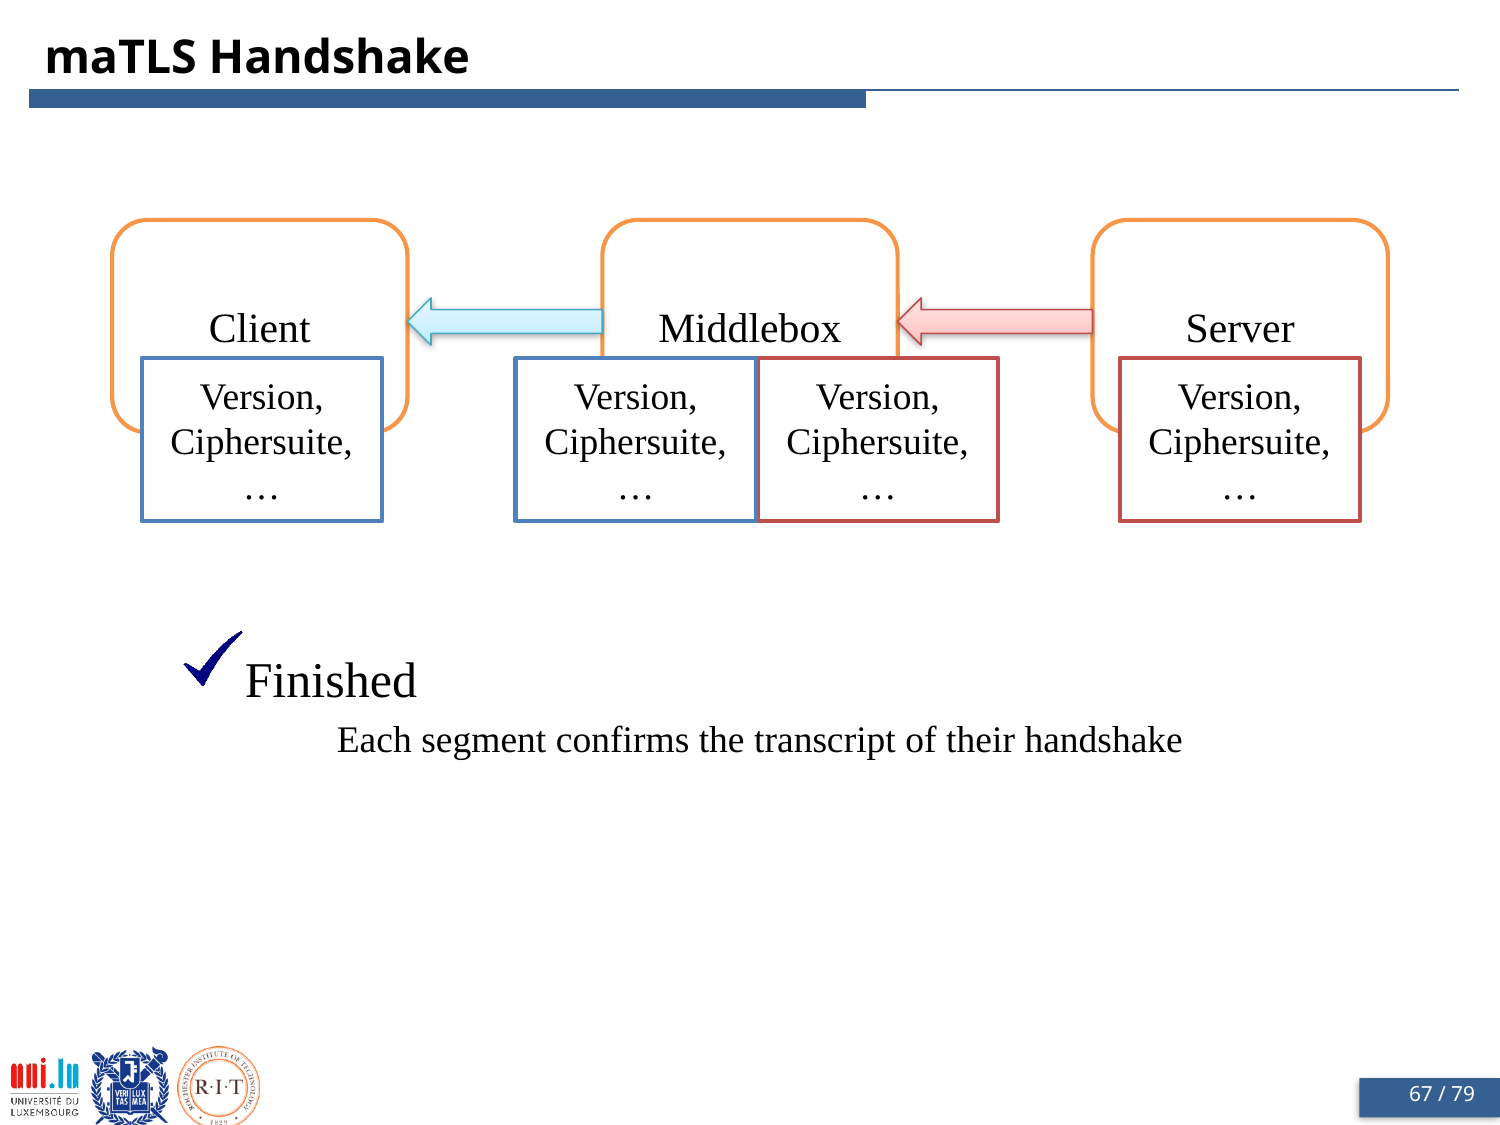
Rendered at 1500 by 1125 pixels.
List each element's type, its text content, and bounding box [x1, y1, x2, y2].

picture [182, 630, 243, 687]
picture [91, 1046, 169, 1125]
text_box Middlebox [600, 217, 900, 356]
picture [0, 1046, 89, 1125]
picture [177, 1046, 260, 1125]
text_box Version, Ciphersuite, … [140, 356, 384, 523]
text_box Client [110, 217, 410, 434]
text_box Version, Ciphersuite, … [513, 356, 758, 523]
text_box Version, Ciphersuite, … [758, 356, 1000, 523]
text_box Finished [230, 640, 433, 716]
title maTLS Handshake [29, 19, 1471, 90]
text_box Each segment confirms the transcript of their handshake [322, 707, 1200, 768]
text_box Version, Ciphersuite, … [1118, 356, 1362, 523]
text_box [897, 297, 1094, 346]
text_box Server [1090, 217, 1391, 434]
text_box [406, 297, 604, 346]
